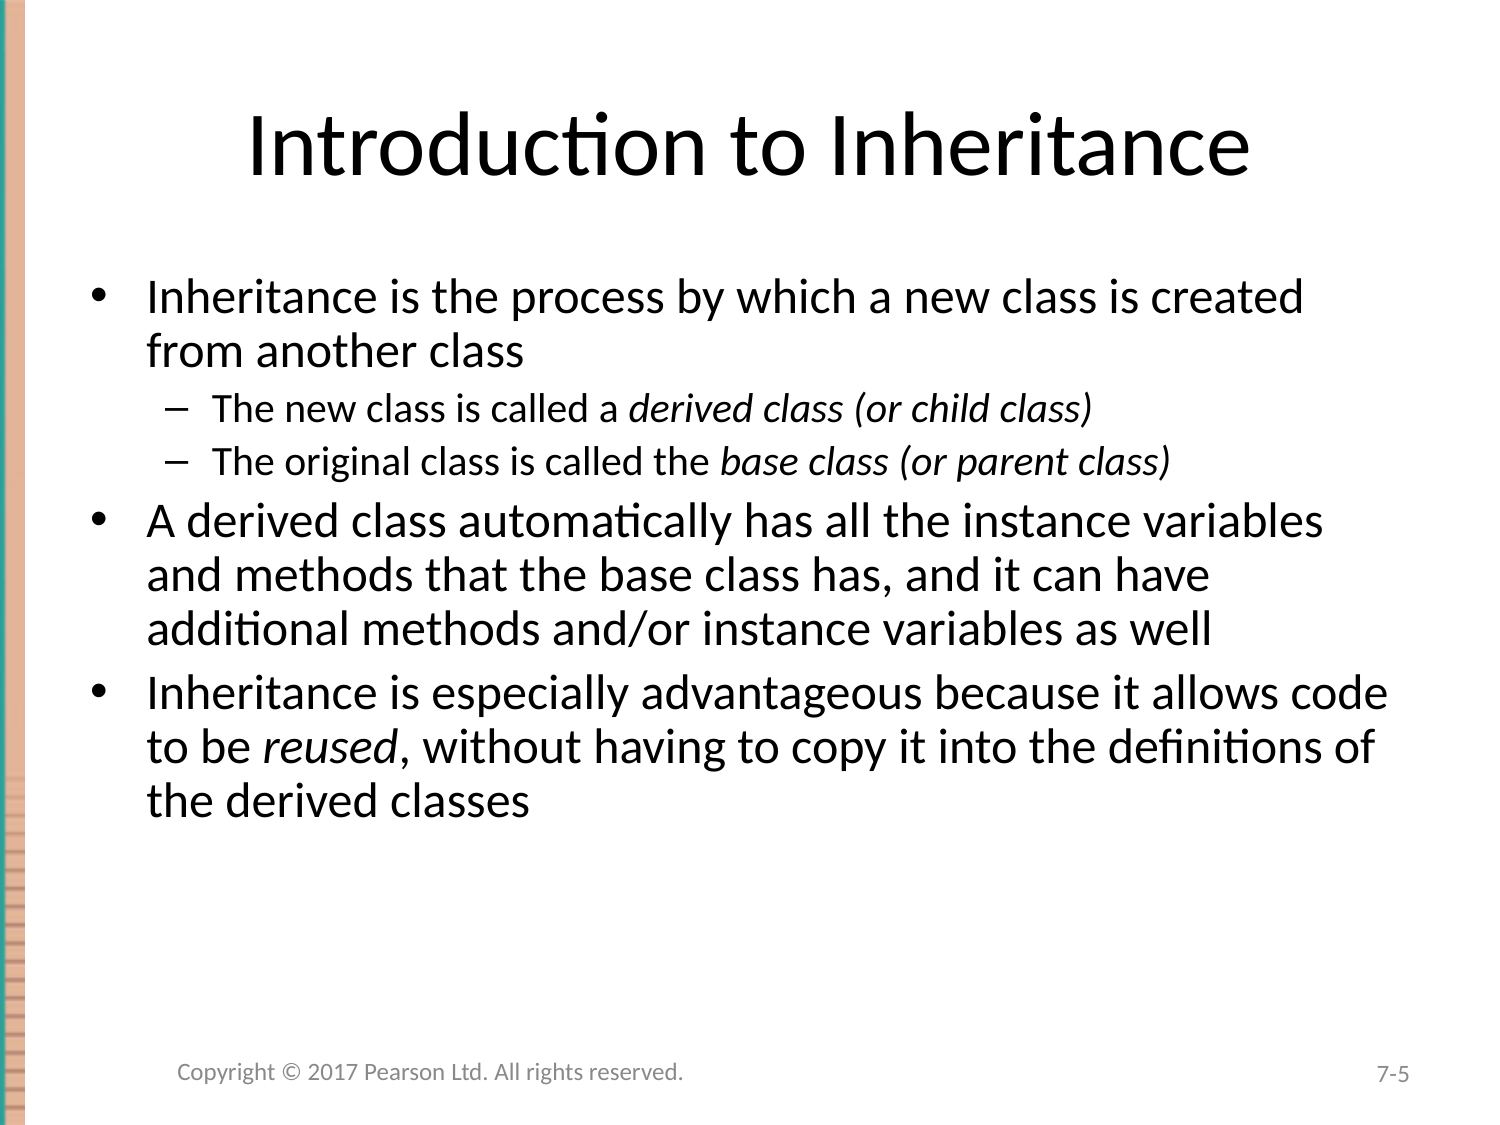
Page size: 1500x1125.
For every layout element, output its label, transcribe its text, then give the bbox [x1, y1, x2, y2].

slide_number 7-5 [1074, 1042, 1425, 1103]
list Inheritance is the process by which a new class is created from another class The new class is called a derived class (or child class) The original class is called the base class (or parent class) A derived class automatically has all the instance variables and methods that the base class has, and it can have additional methods and/or instance variables as well Inheritance is especially advantageous because it allows code to be reused, without having to copy it into the definitions of the derived classes [75, 262, 1425, 1005]
title Introduction to Inheritance [75, 45, 1425, 233]
footer Copyright © 2017 Pearson Ltd. All rights reserved. [75, 1040, 788, 1100]
picture [0, 0, 25, 1125]
